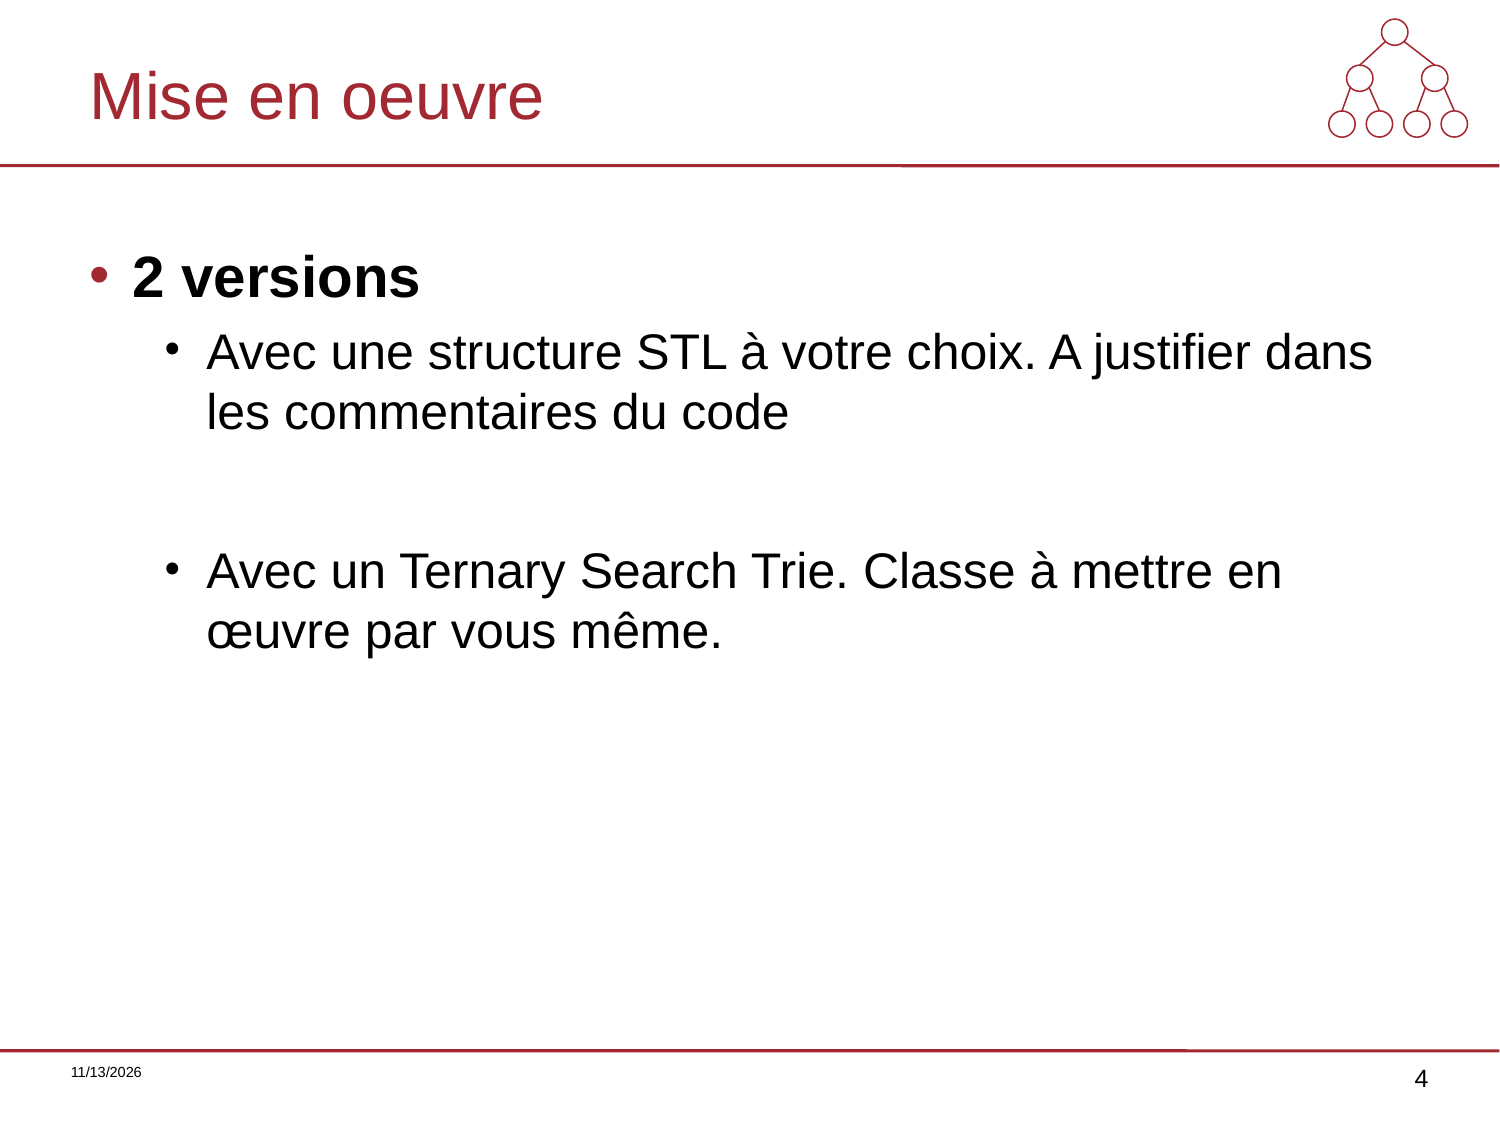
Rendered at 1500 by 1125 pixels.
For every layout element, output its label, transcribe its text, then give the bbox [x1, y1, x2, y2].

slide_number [70, 1062, 367, 1122]
title Mise en oeuvre [75, 45, 1425, 231]
list 2 versions Avec une structure STL à votre choix. A justifier dans les commentaires du code Avec un Ternary Search Trie. Classe à mettre en œuvre par vous même. [75, 231, 1425, 975]
slide_number 4 [1133, 1062, 1429, 1122]
